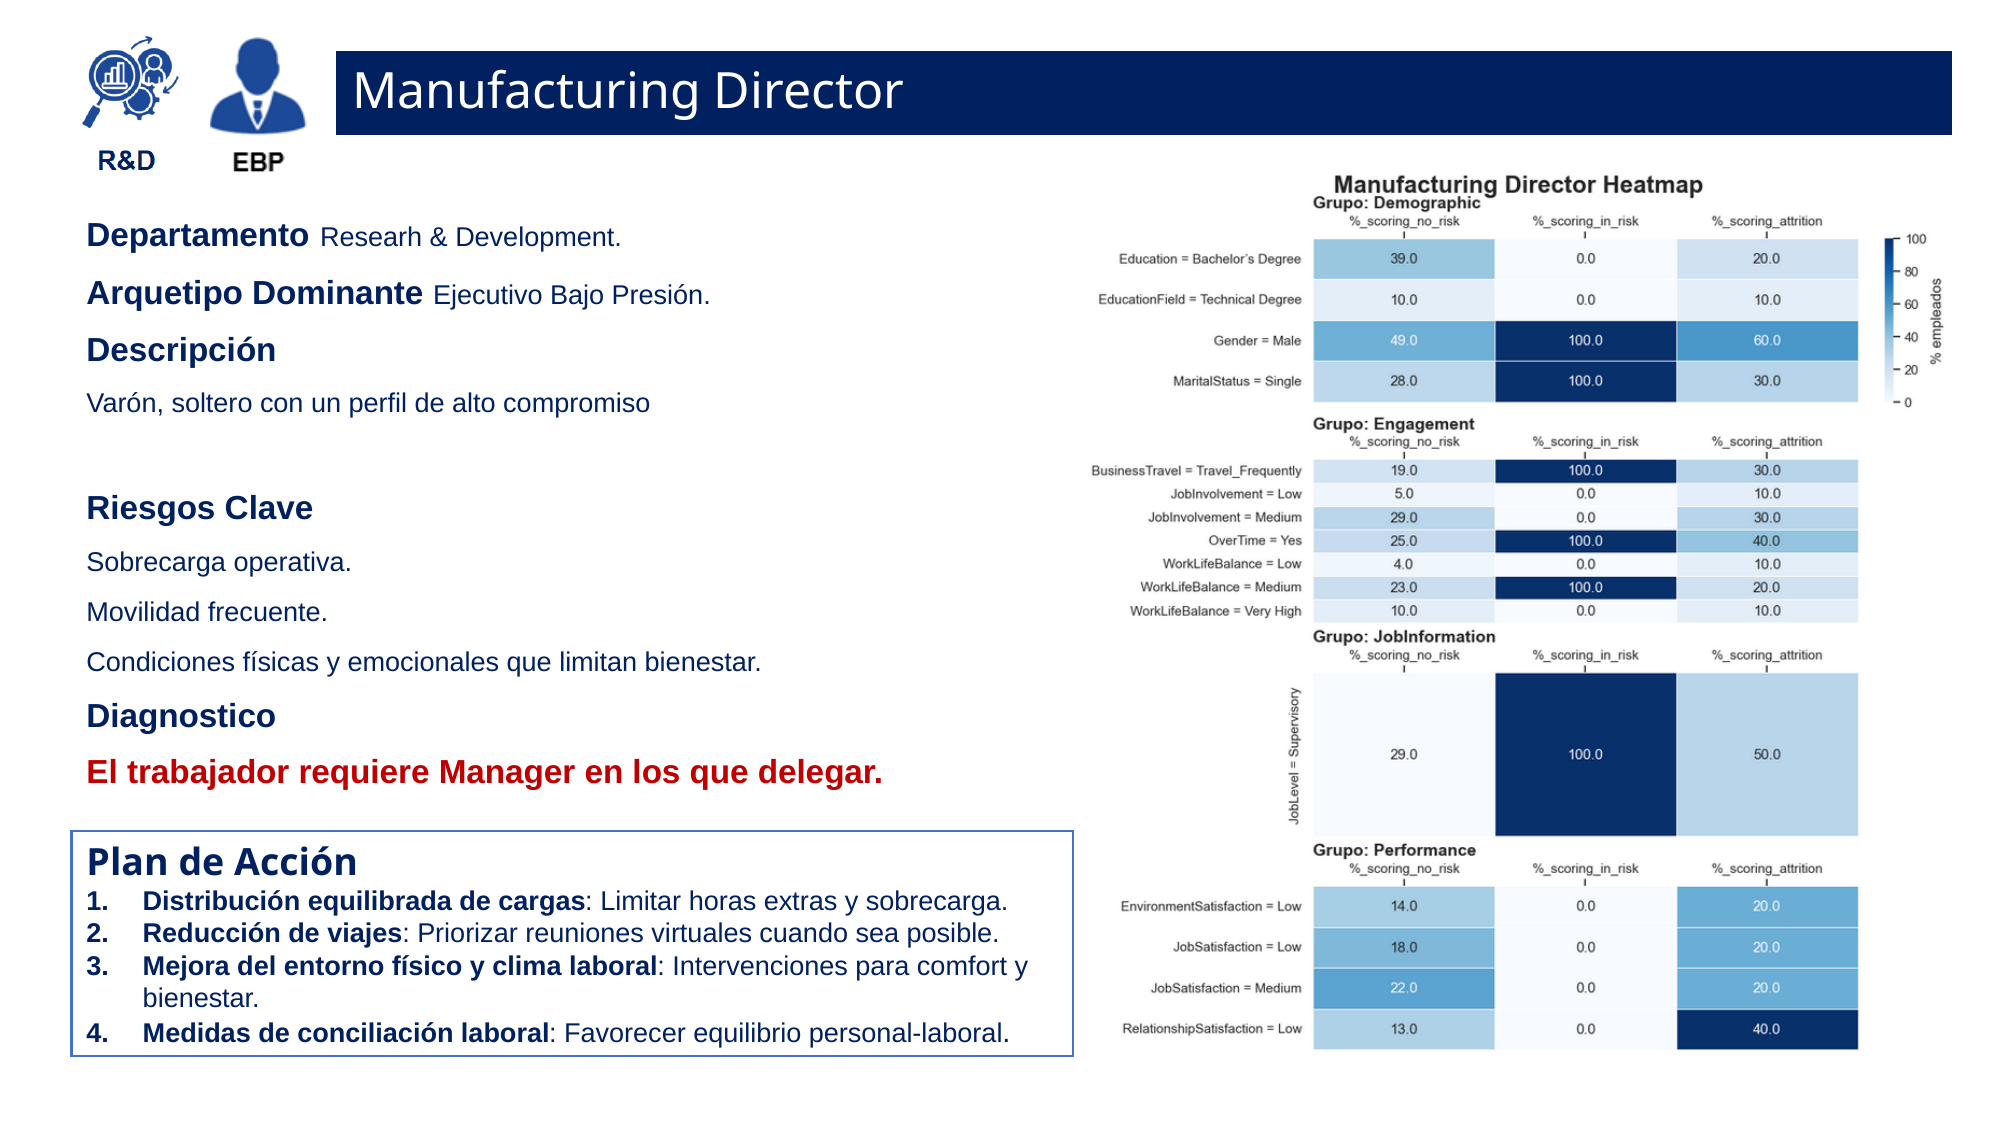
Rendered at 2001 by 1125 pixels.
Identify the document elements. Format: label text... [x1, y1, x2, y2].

picture [209, 33, 313, 181]
picture [71, 33, 184, 175]
picture [1083, 167, 1952, 1057]
title Manufacturing Director [336, 51, 1952, 135]
text_box Plan de Acción Distribución equilibrada de cargas: Limitar horas extras y sobrecarga. Reducción de viajes: Priorizar reuniones virtuales cuando sea posible. Mejora del entorno físico y clima laboral: Intervenciones para comfort y bienestar. Medidas de conciliación laboral: Favorecer equilibrio personal-laboral. [70, 830, 1074, 1057]
list Departamento Researh & Development. Arquetipo Dominante Ejecutivo Bajo Presión. Descripción Varón, soltero con un perfil de alto compromiso Riesgos Clave Sobrecarga operativa. Movilidad frecuente. Condiciones físicas y emocionales que limitan bienestar. Diagnostico El trabajador requiere Manager en los que delegar. [71, 176, 1074, 829]
